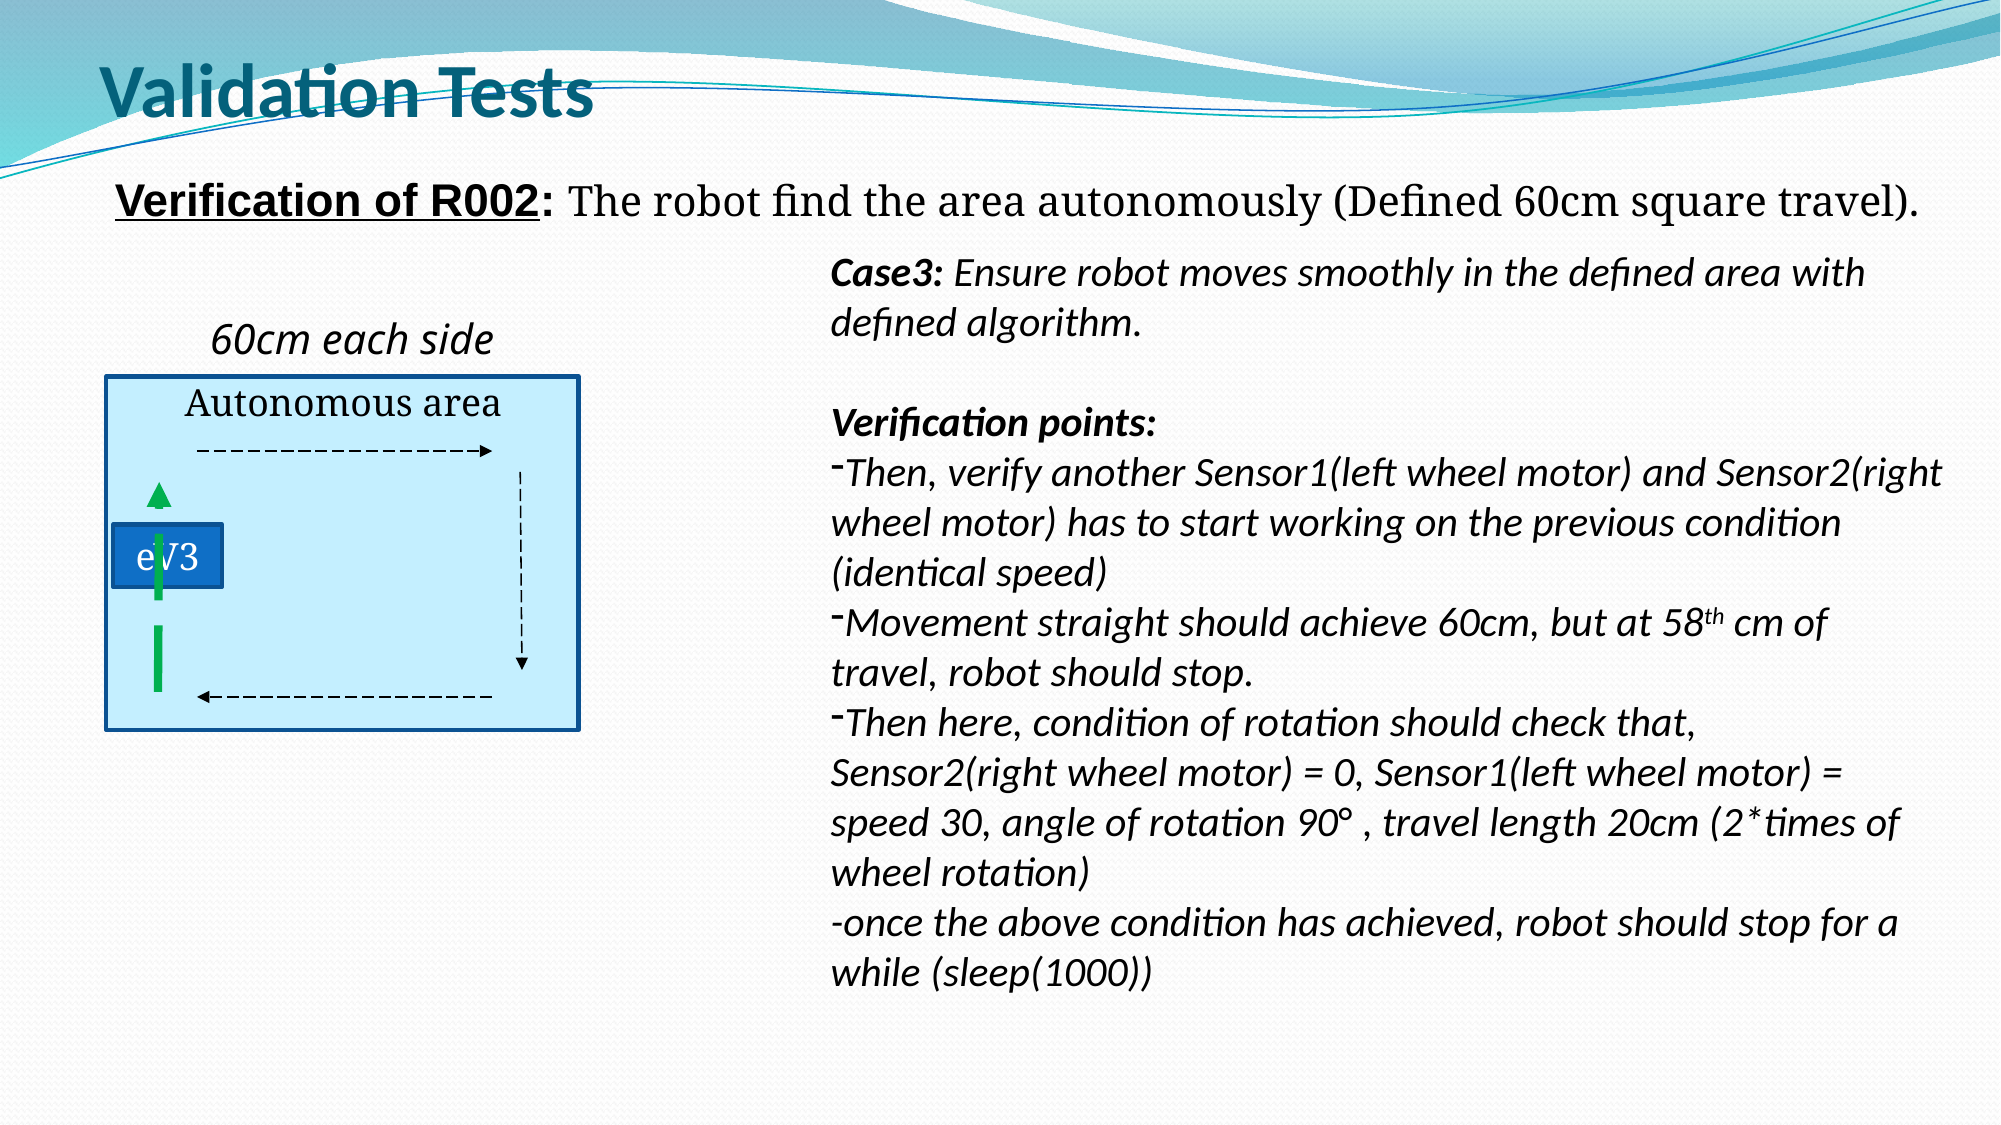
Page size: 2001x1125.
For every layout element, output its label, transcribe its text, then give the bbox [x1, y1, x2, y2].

text_box 60cm each side [195, 305, 520, 370]
text_box [99, 233, 1900, 1050]
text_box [160, 522, 165, 589]
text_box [514, 477, 527, 678]
text_box Autonomous area [169, 371, 518, 432]
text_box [152, 589, 165, 699]
text_box [104, 374, 581, 732]
text_box Case3: Ensure robot moves smoothly in the defined area with defined algorithm. Verification points: Then, verify another Sensor1(left wheel motor) and Sensor2(right wheel motor) has to start working on the previous condition (identical speed) Movement straight should achieve 60cm, but at 58th cm of travel, robot should stop. Then here, condition of rotation should check that, Sensor2(right wheel motor) = 0, Sensor1(left wheel motor) = speed 30, angle of rotation 90° , travel length 20cm (2*times of wheel rotation) -once the above condition has achieved, robot should stop for a while (sleep(1000)) [815, 237, 1960, 1003]
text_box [152, 507, 157, 522]
text_box eV3 [111, 522, 151, 589]
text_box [519, 471, 523, 671]
title Validation Tests [99, 33, 1900, 133]
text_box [160, 507, 165, 522]
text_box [152, 522, 157, 589]
text_box Verification of R002: The robot find the area autonomously (Defined 60cm square travel). [99, 163, 2000, 233]
text_box eV3 [166, 522, 224, 589]
